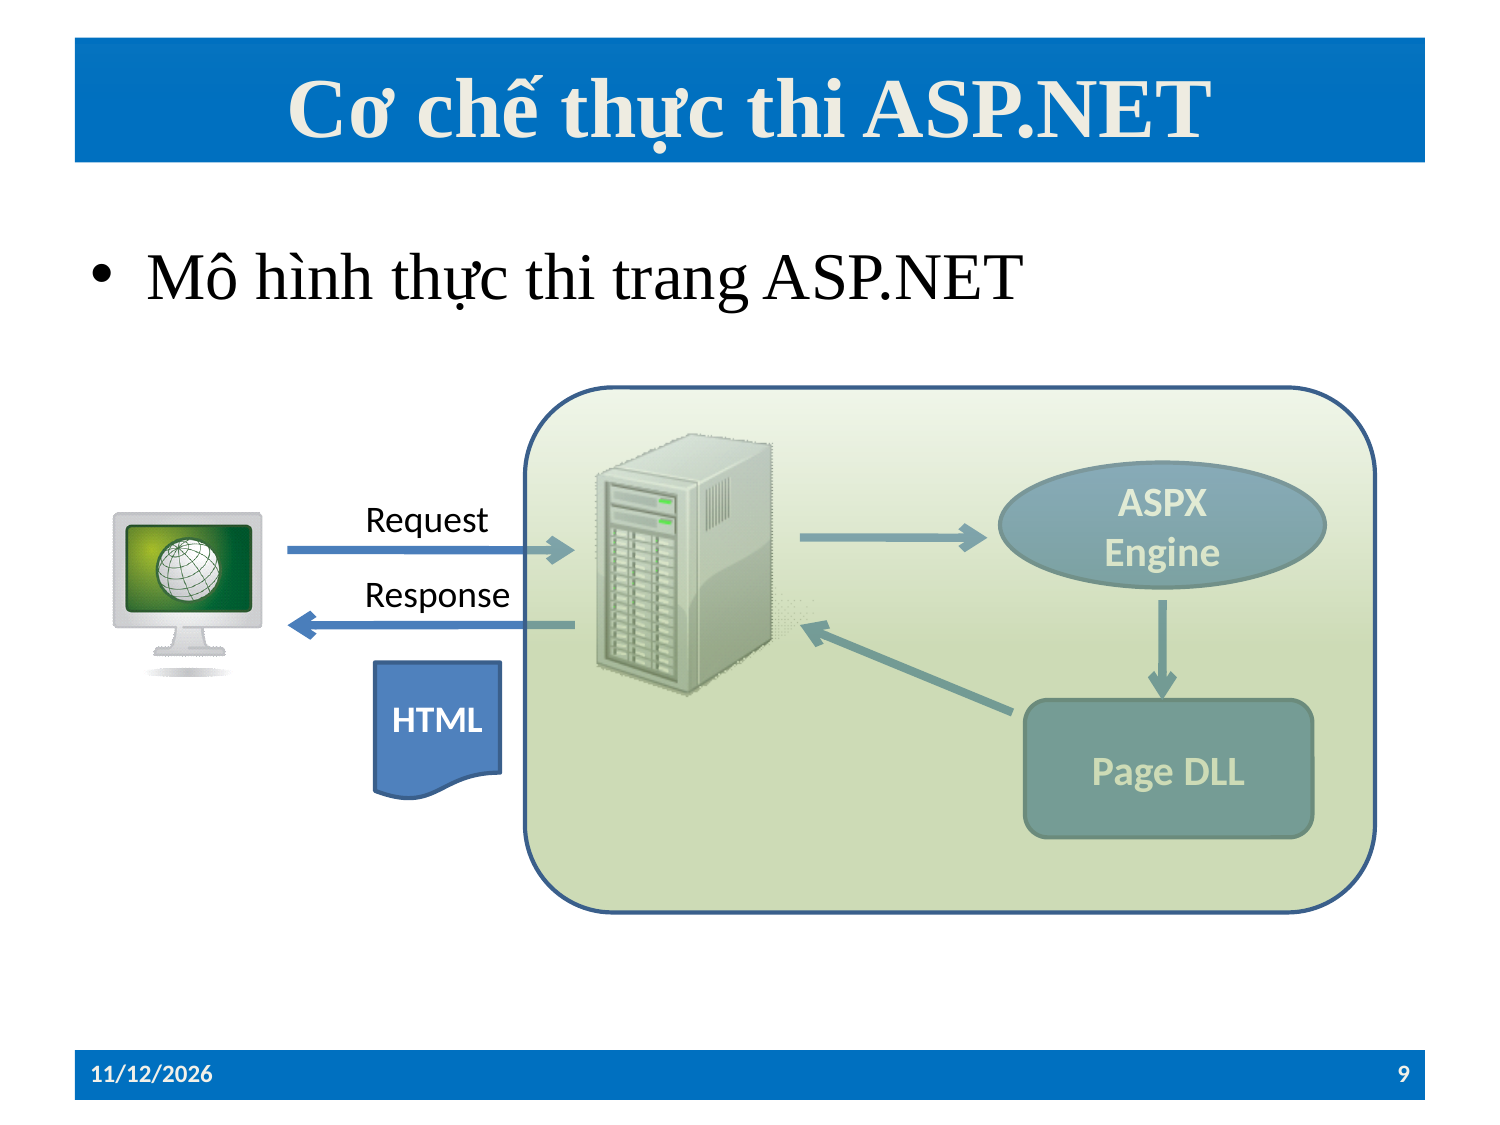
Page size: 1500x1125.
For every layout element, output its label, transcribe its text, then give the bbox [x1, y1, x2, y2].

text_box HTML [372, 660, 503, 801]
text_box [799, 624, 1013, 713]
picture [112, 512, 263, 677]
text_box Request [350, 487, 505, 548]
footer [512, 1042, 988, 1103]
text_box [522, 385, 1378, 915]
slide_number 9 [1074, 1042, 1425, 1103]
title Cơ chế thực thi ASP.NET [75, 45, 1425, 163]
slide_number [75, 1042, 425, 1103]
list Mô hình thực thi trang ASP.NET [75, 224, 1425, 1025]
picture [562, 424, 844, 707]
text_box Response [349, 562, 522, 623]
